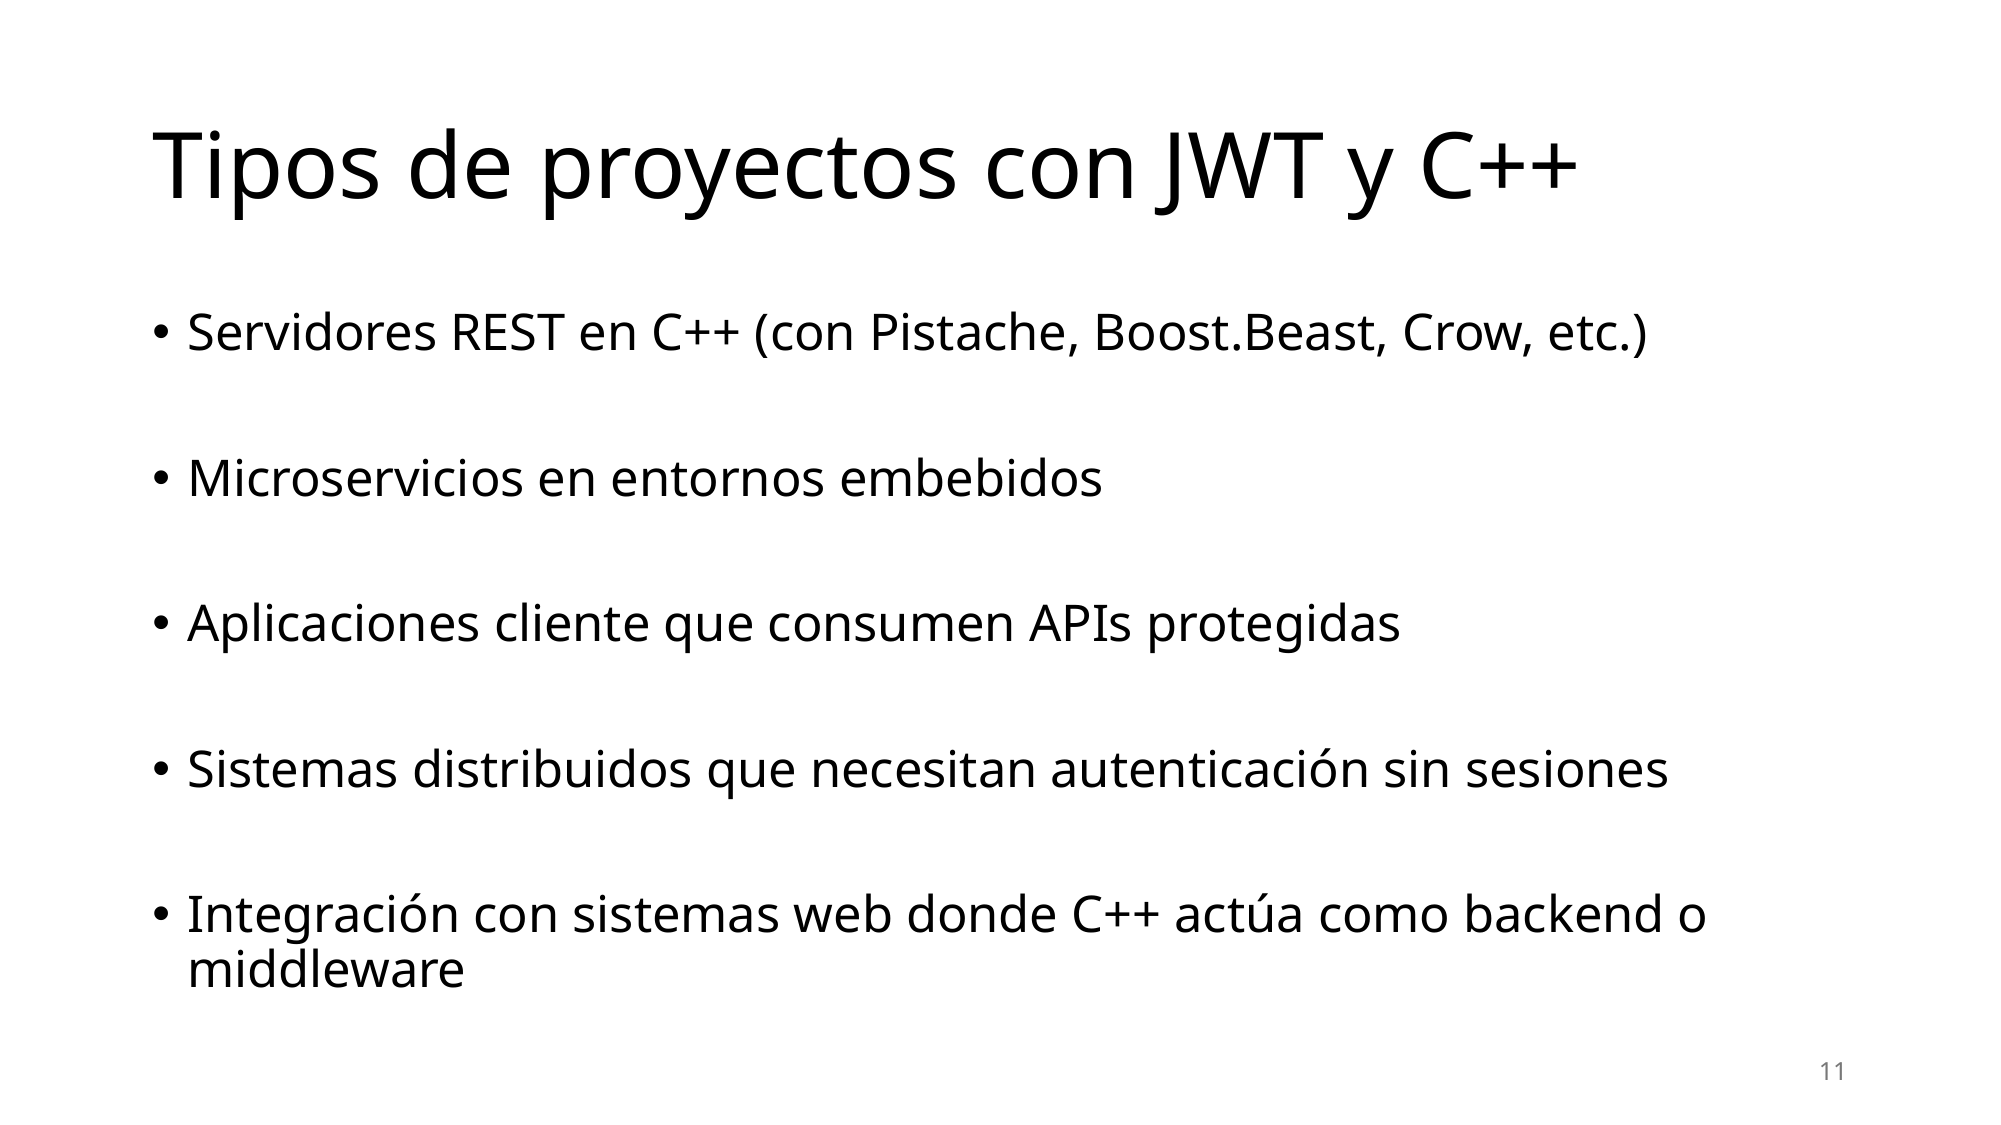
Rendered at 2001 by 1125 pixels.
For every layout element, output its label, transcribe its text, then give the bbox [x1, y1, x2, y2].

title Tipos de proyectos con JWT y C++ [137, 59, 1863, 278]
list Servidores REST en C++ (con Pistache, Boost.Beast, Crow, etc.) Microservicios en entornos embebidos Aplicaciones cliente que consumen APIs protegidas Sistemas distribuidos que necesitan autenticación sin sesiones Integración con sistemas web donde C++ actúa como backend o middleware [137, 299, 1863, 1014]
slide_number 11 [1412, 1042, 1863, 1103]
